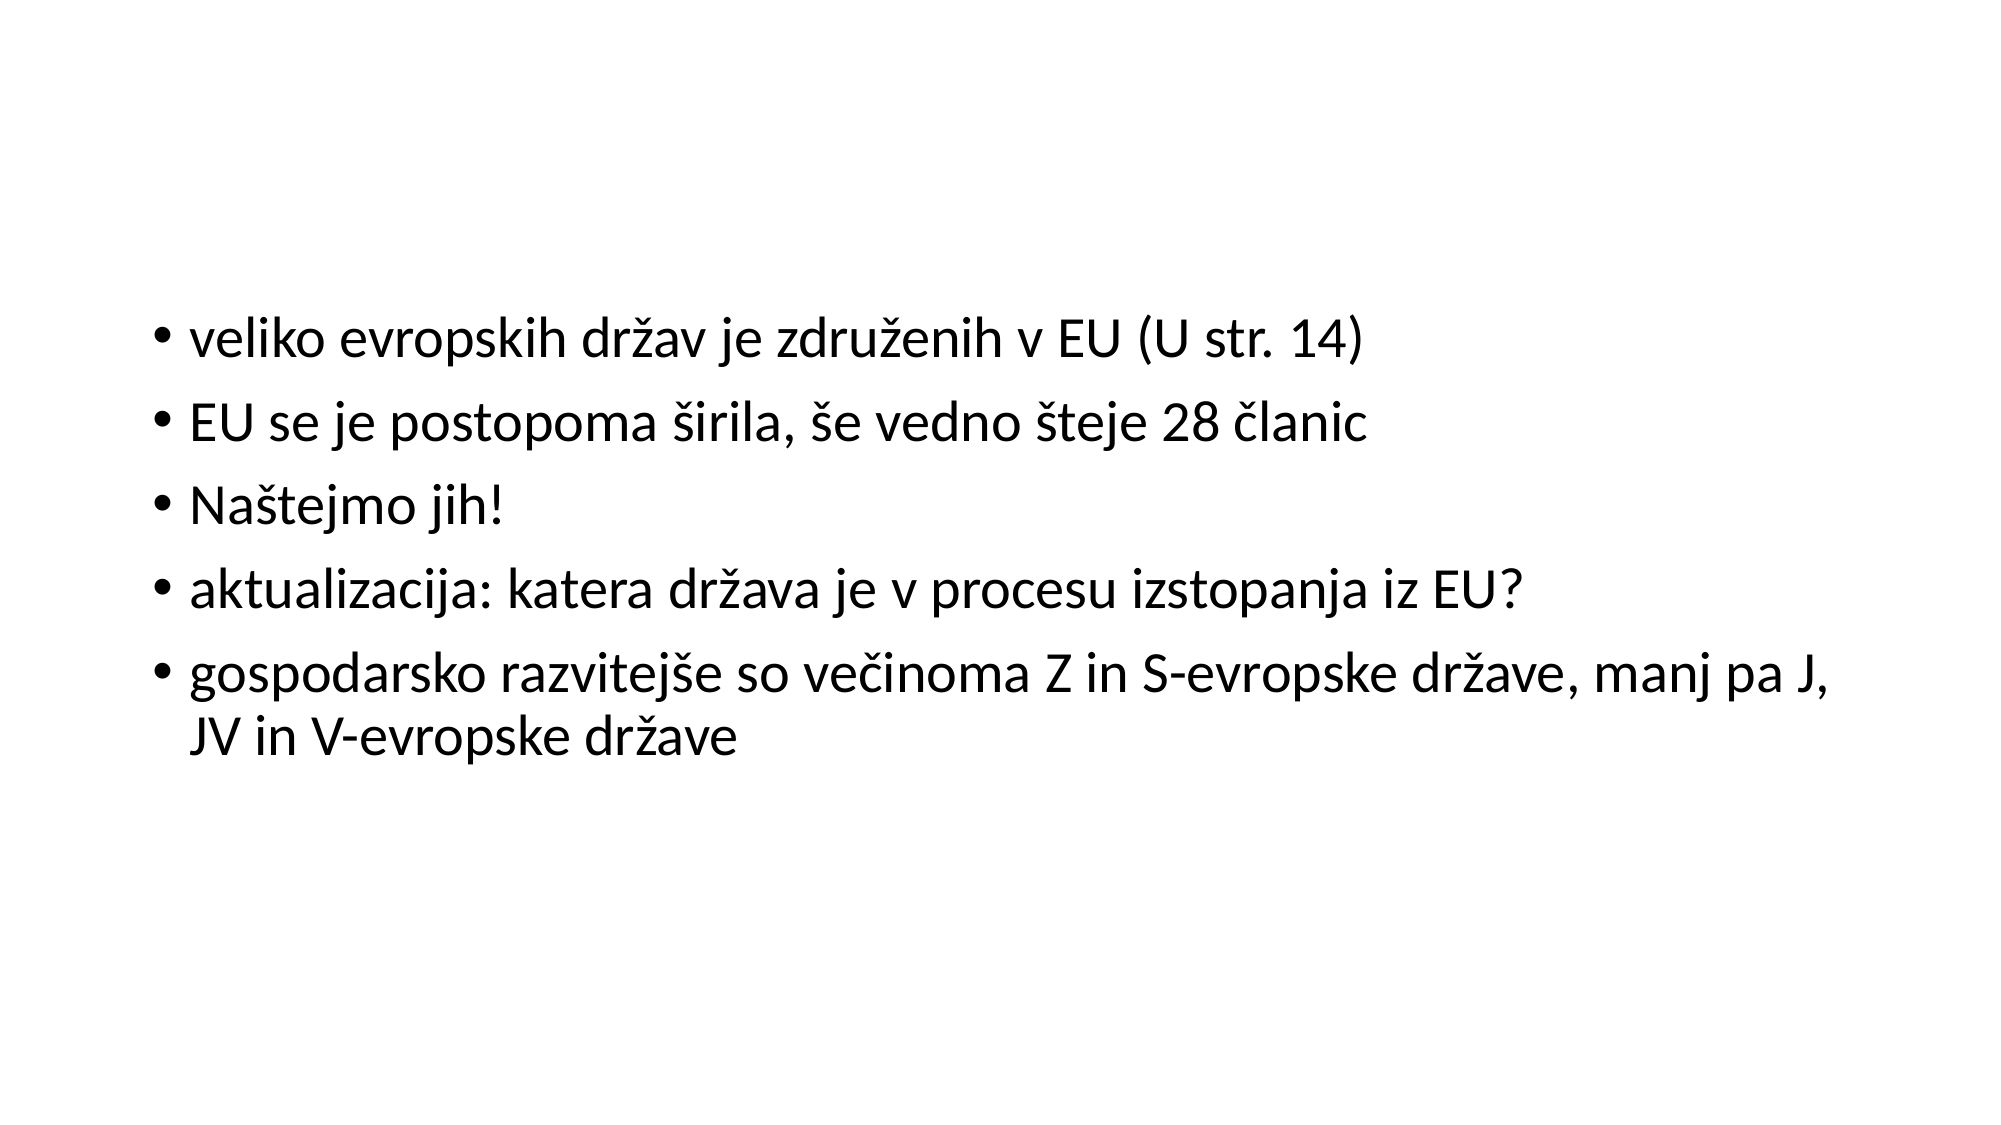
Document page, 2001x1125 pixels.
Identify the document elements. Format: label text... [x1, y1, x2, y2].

list veliko evropskih držav je združenih v EU (U str. 14) EU se je postopoma širila, še vedno šteje 28 članic Naštejmo jih! aktualizacija: katera država je v procesu izstopanja iz EU? gospodarsko razvitejše so večinoma Z in S-evropske države, manj pa J, JV in V-evropske države [137, 299, 1863, 1014]
